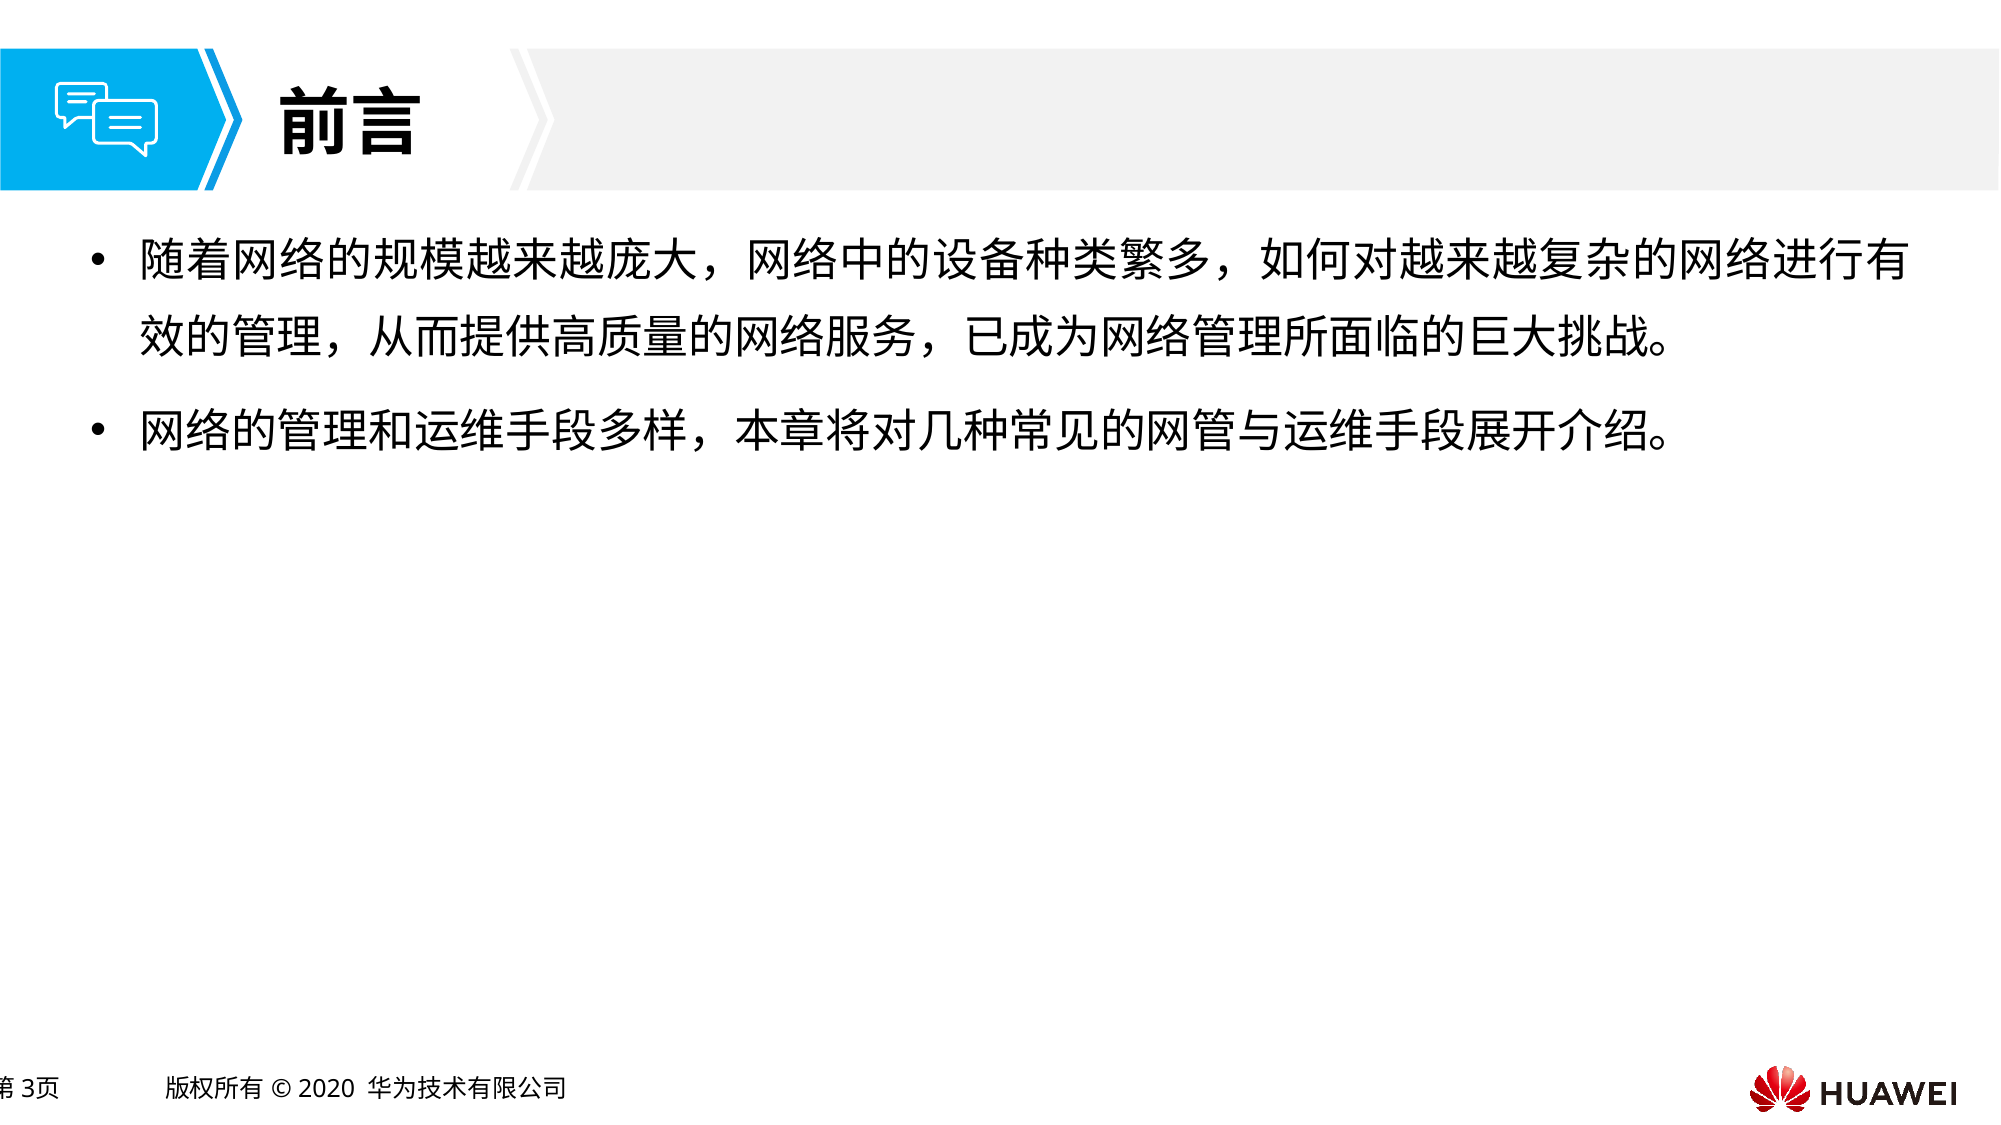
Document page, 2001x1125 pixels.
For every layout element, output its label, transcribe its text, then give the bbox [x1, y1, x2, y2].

picture [1750, 1066, 1956, 1112]
list 随着网络的规模越来越庞大，网络中的设备种类繁多，如何对越来越复杂的网络进行有效的管理，从而提供高质量的网络服务，已成为网络管理所面临的巨大挑战。 网络的管理和运维手段多样，本章将对几种常见的网管与运维手段展开介绍。 [76, 202, 1927, 971]
